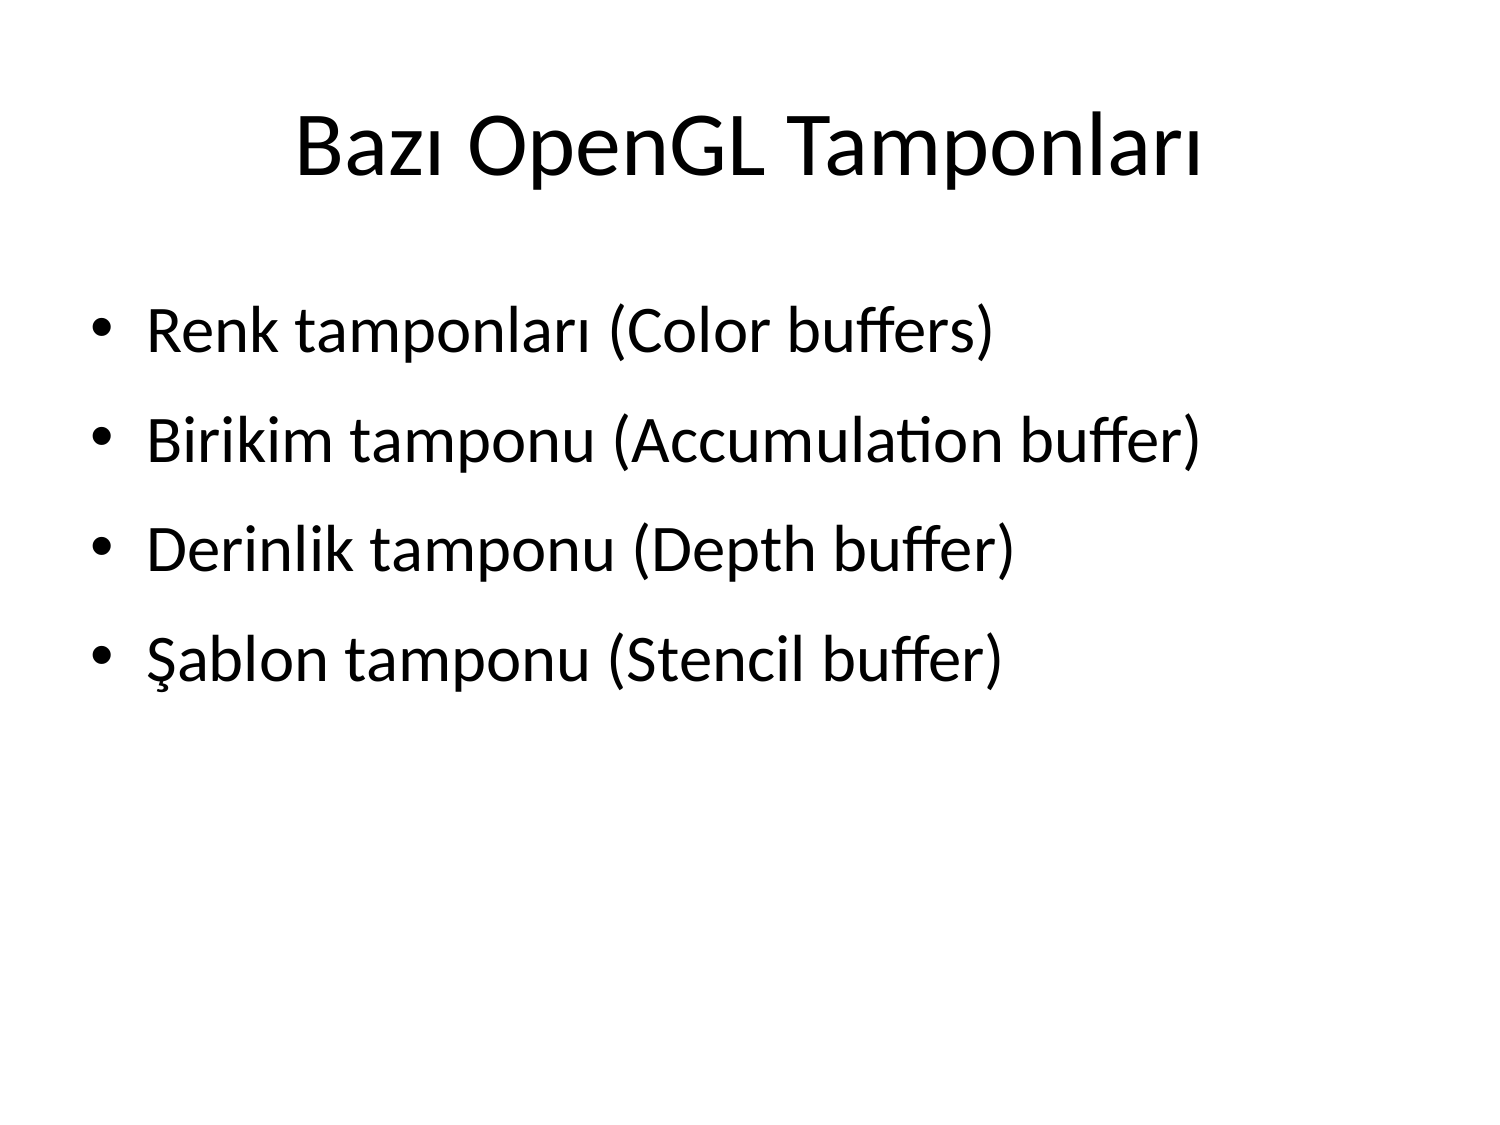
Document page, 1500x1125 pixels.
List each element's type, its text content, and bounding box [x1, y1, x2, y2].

list Renk tamponları (Color buffers) Birikim tamponu (Accumulation buffer) Derinlik tamponu (Depth buffer) Şablon tamponu (Stencil buffer) [75, 262, 1447, 1071]
title Bazı OpenGL Tamponları [75, 45, 1425, 233]
